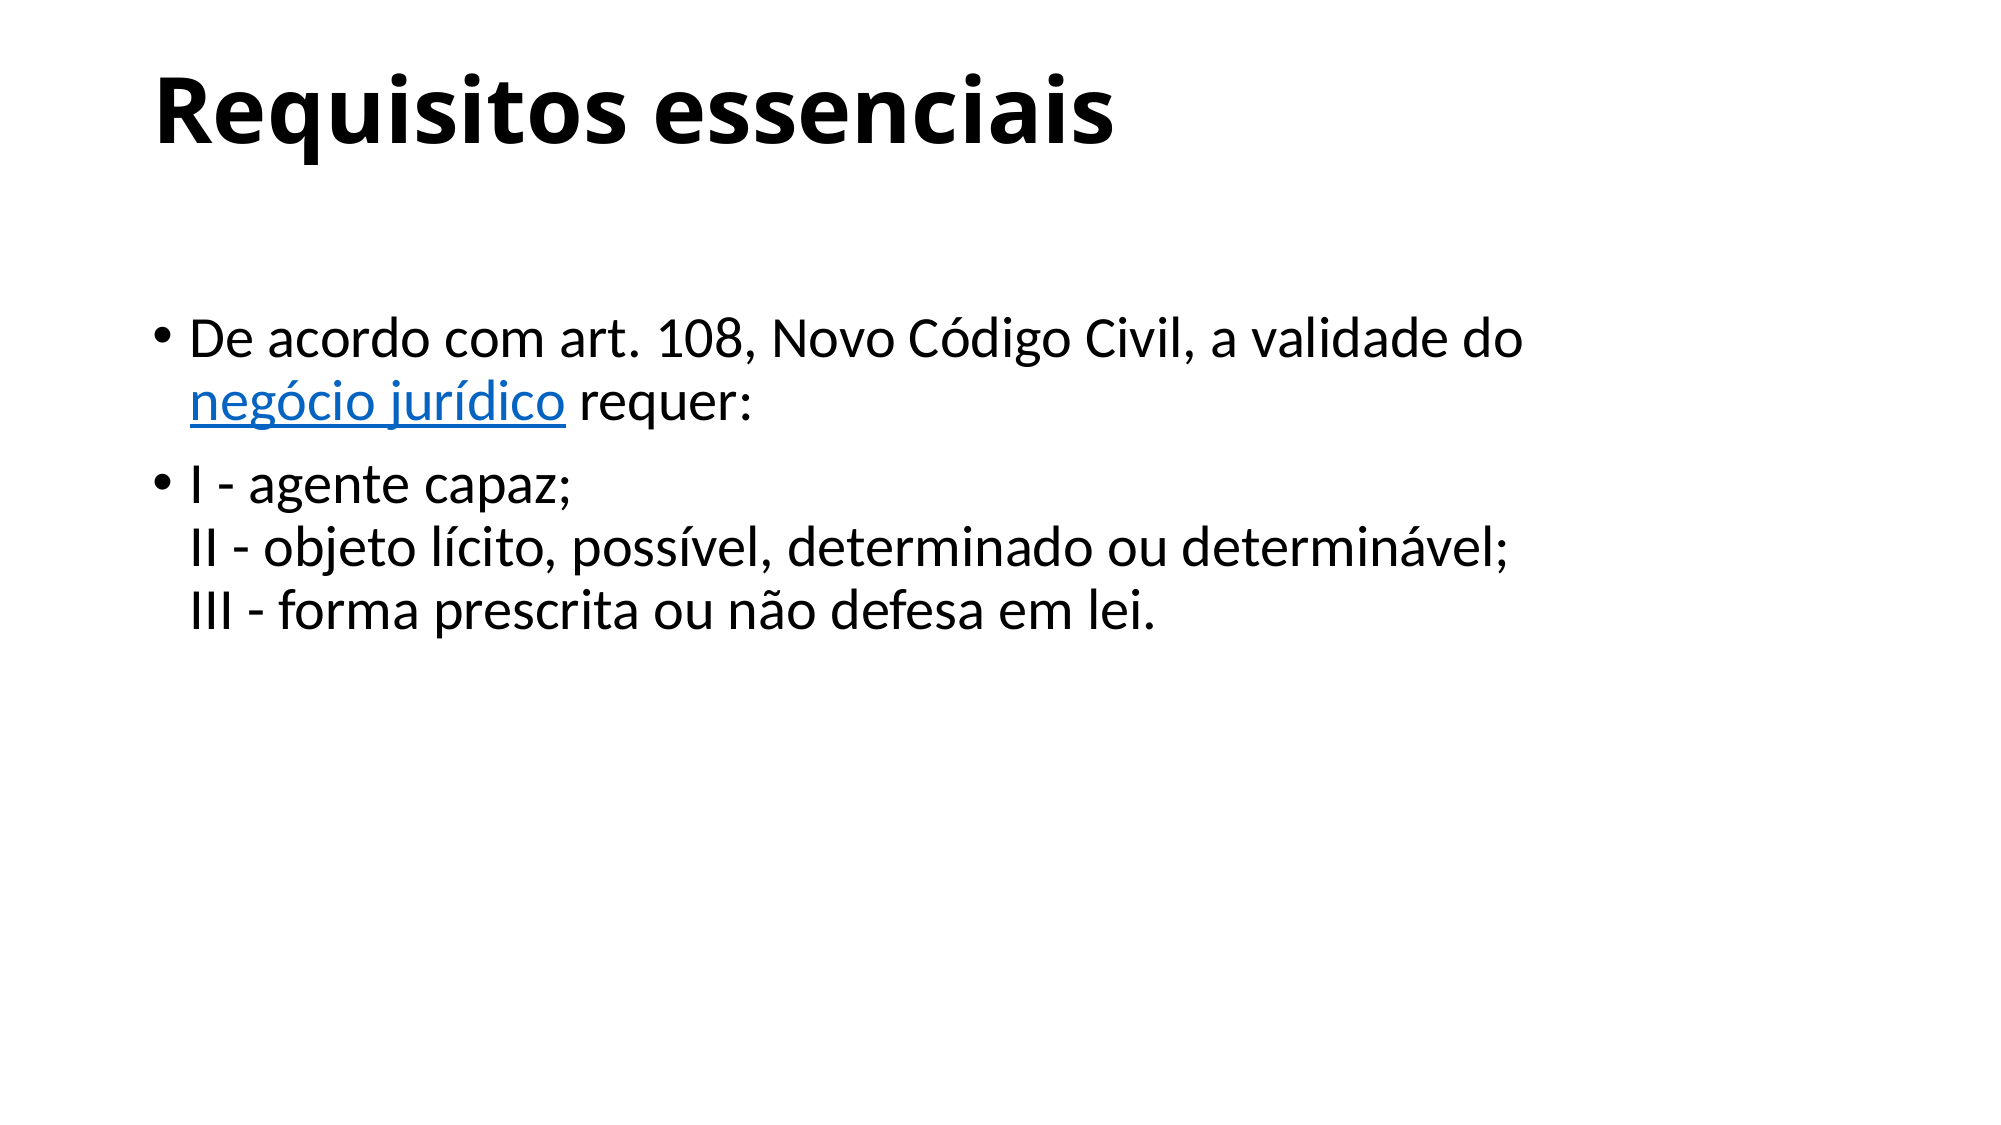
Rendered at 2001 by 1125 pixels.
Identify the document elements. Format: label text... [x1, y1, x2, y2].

title Requisitos essenciais [137, 59, 1863, 278]
list De acordo com art. 108, Novo Código Civil, a validade do negócio jurídico requer: I - agente capaz; II - objeto lícito, possível, determinado ou determinável; III - forma prescrita ou não defesa em lei. [137, 299, 1863, 1014]
